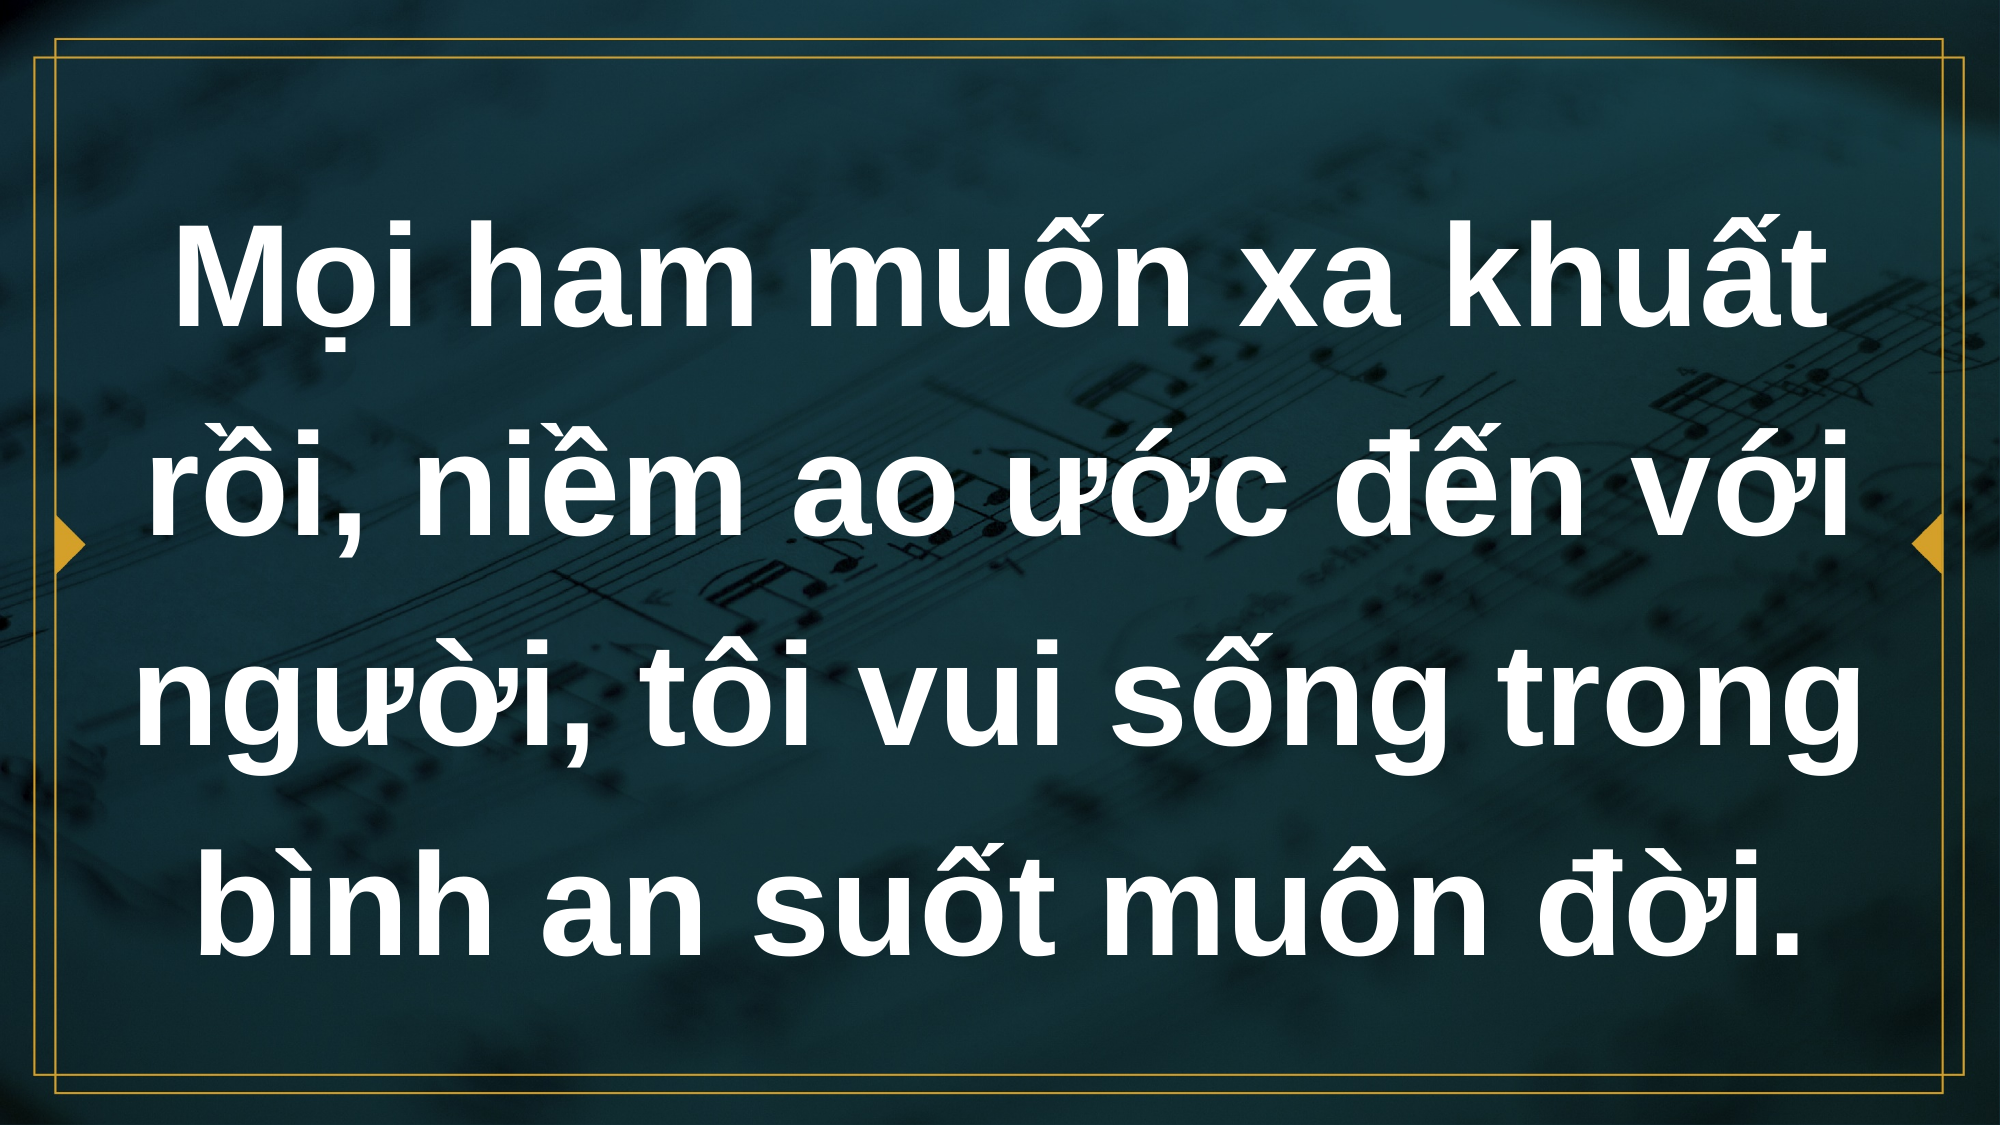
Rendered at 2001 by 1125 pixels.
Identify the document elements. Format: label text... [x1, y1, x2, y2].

title Mọi ham muốn xa khuất rồi, niềm ao ước đến với người, tôi vui sống trong bình an suốt muôn đời. [55, 53, 1945, 1077]
picture [0, 0, 2000, 1125]
